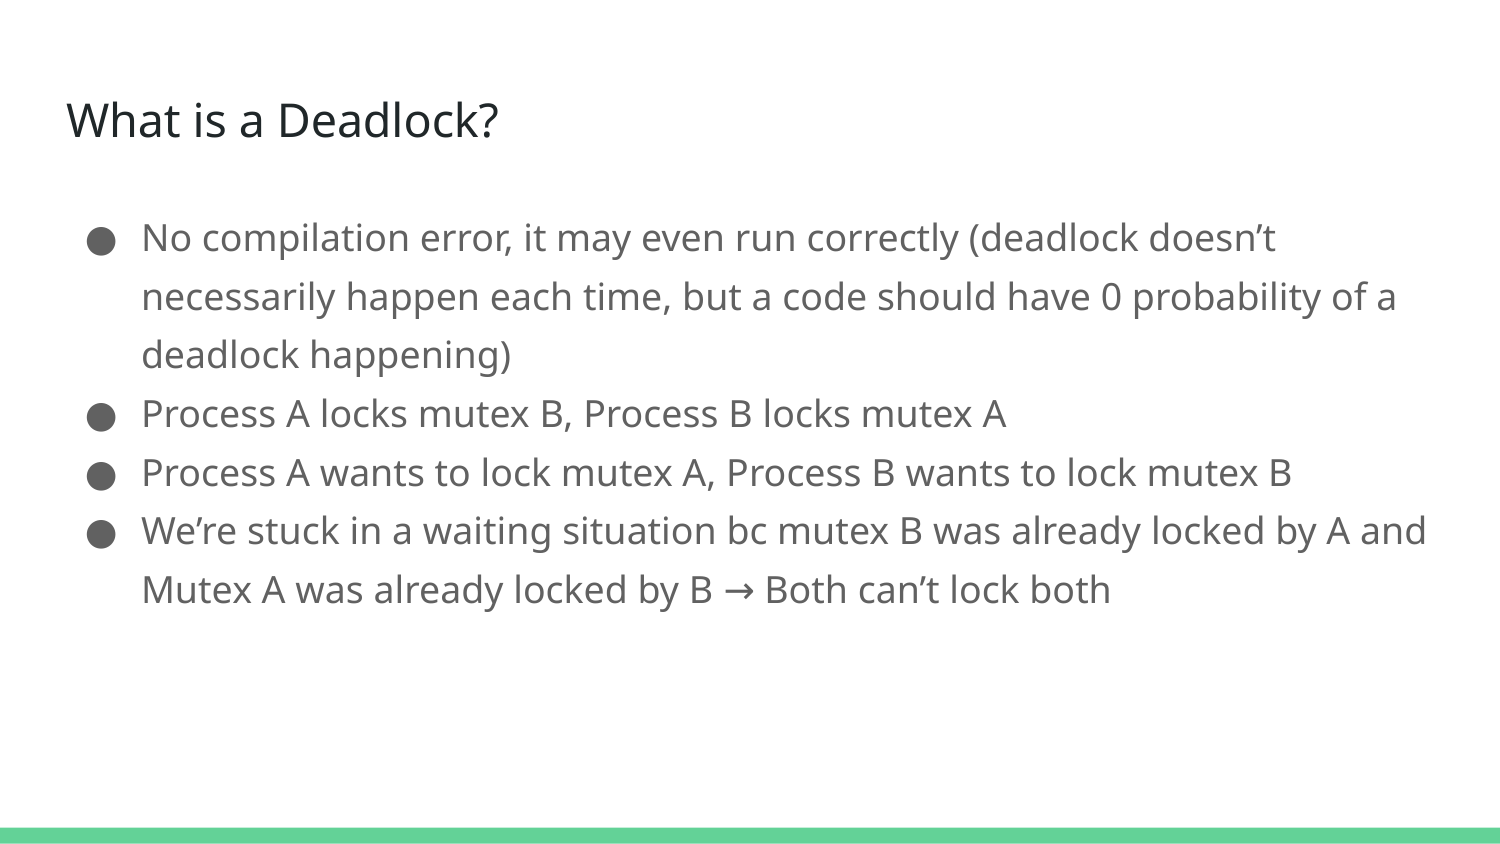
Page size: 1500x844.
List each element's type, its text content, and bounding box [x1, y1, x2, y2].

list No compilation error, it may even run correctly (deadlock doesn’t necessarily happen each time, but a code should have 0 probability of a deadlock happening) Process A locks mutex B, Process B locks mutex A Process A wants to lock mutex A, Process B wants to lock mutex B We’re stuck in a waiting situation bc mutex B was already locked by A and Mutex A was already locked by B → Both can’t lock both [51, 189, 1449, 750]
title What is a Deadlock? [51, 72, 1449, 167]
